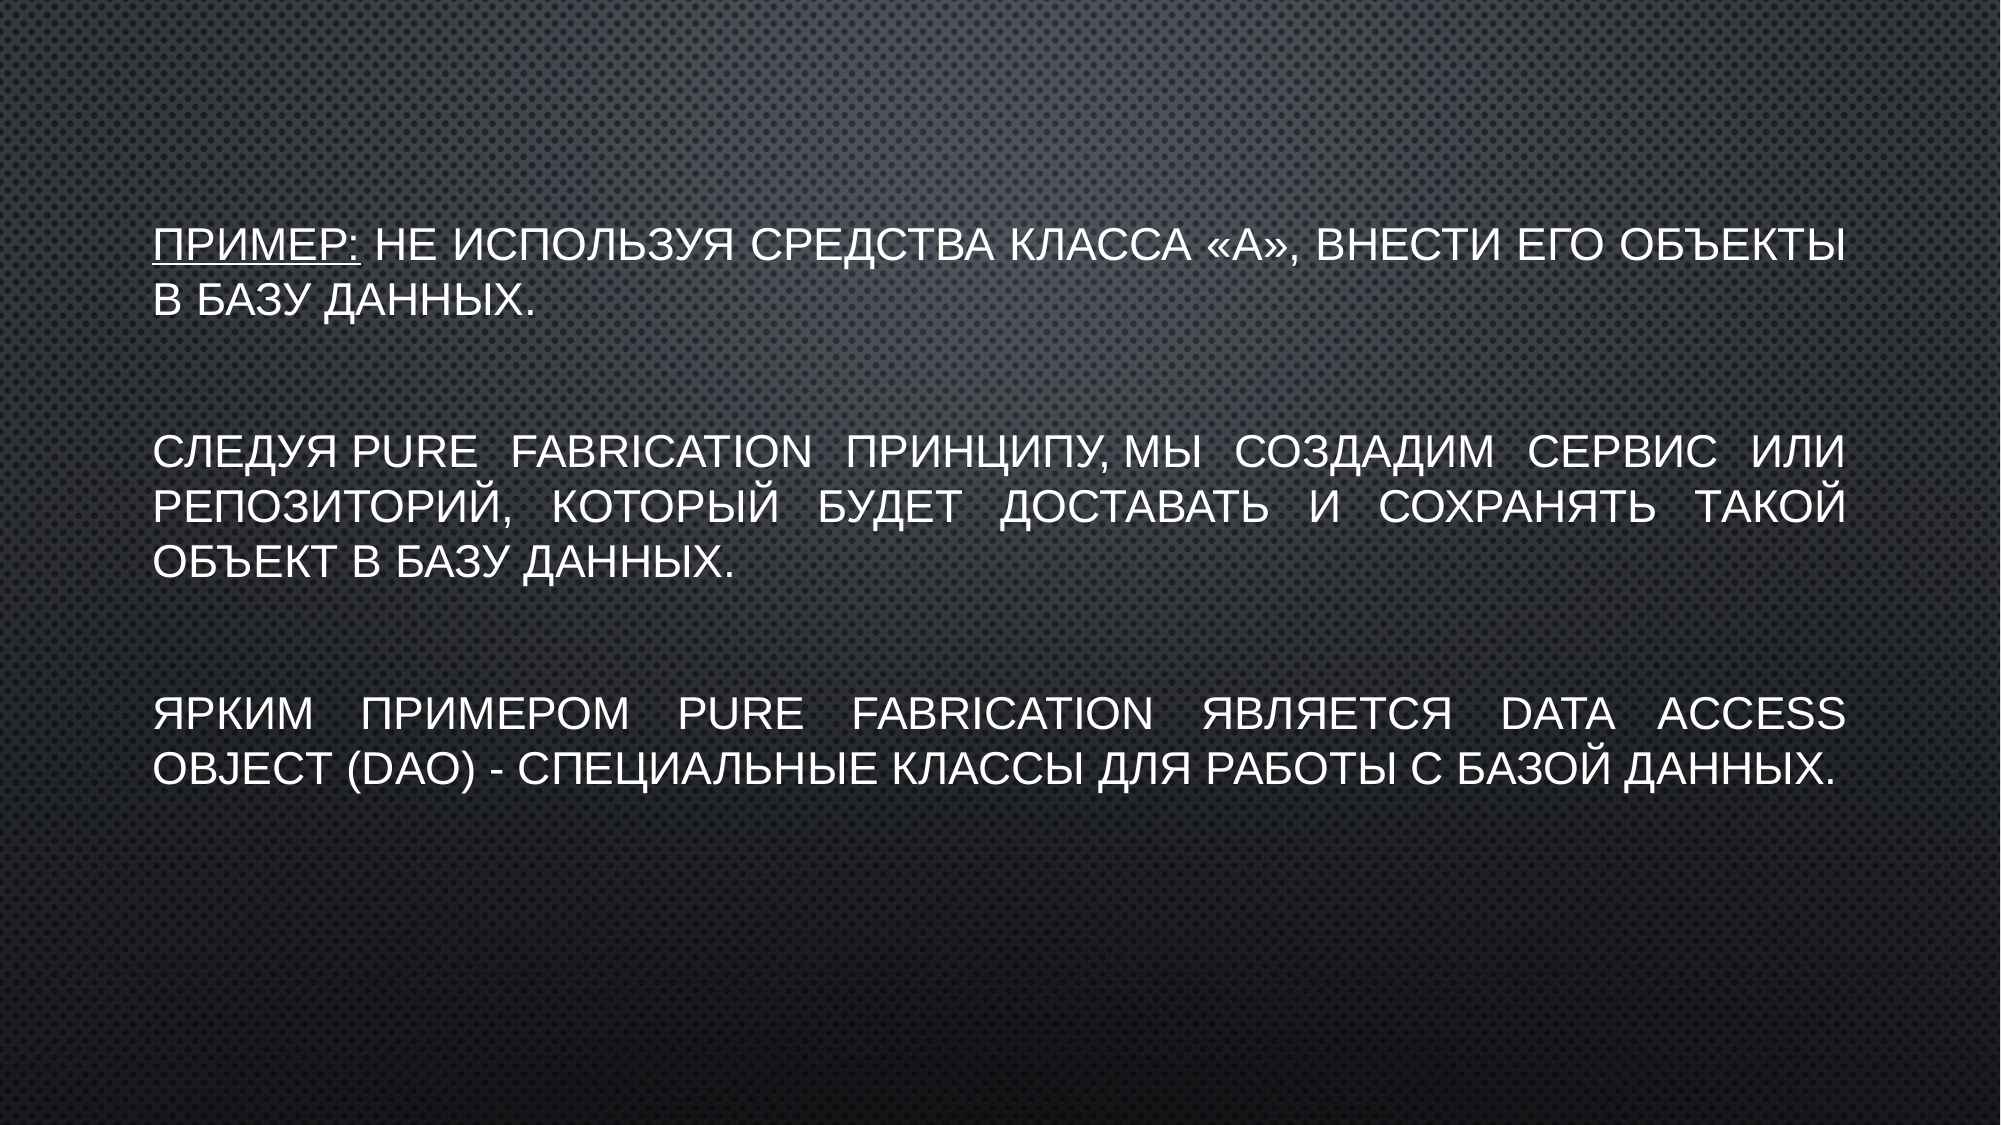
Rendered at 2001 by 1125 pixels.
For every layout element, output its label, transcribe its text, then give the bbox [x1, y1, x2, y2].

list Пример: не используя средства класса «А», внести его объекты в базу данных. Следуя Pure Fabrication принципу, мы создадим сервис или репозиторий, который будет доставать и сохранять такой объект в базу данных. Ярким примером Pure Fabrication является data access object (DAO) - специальные классы для работы с базой данных. [137, 196, 1863, 812]
